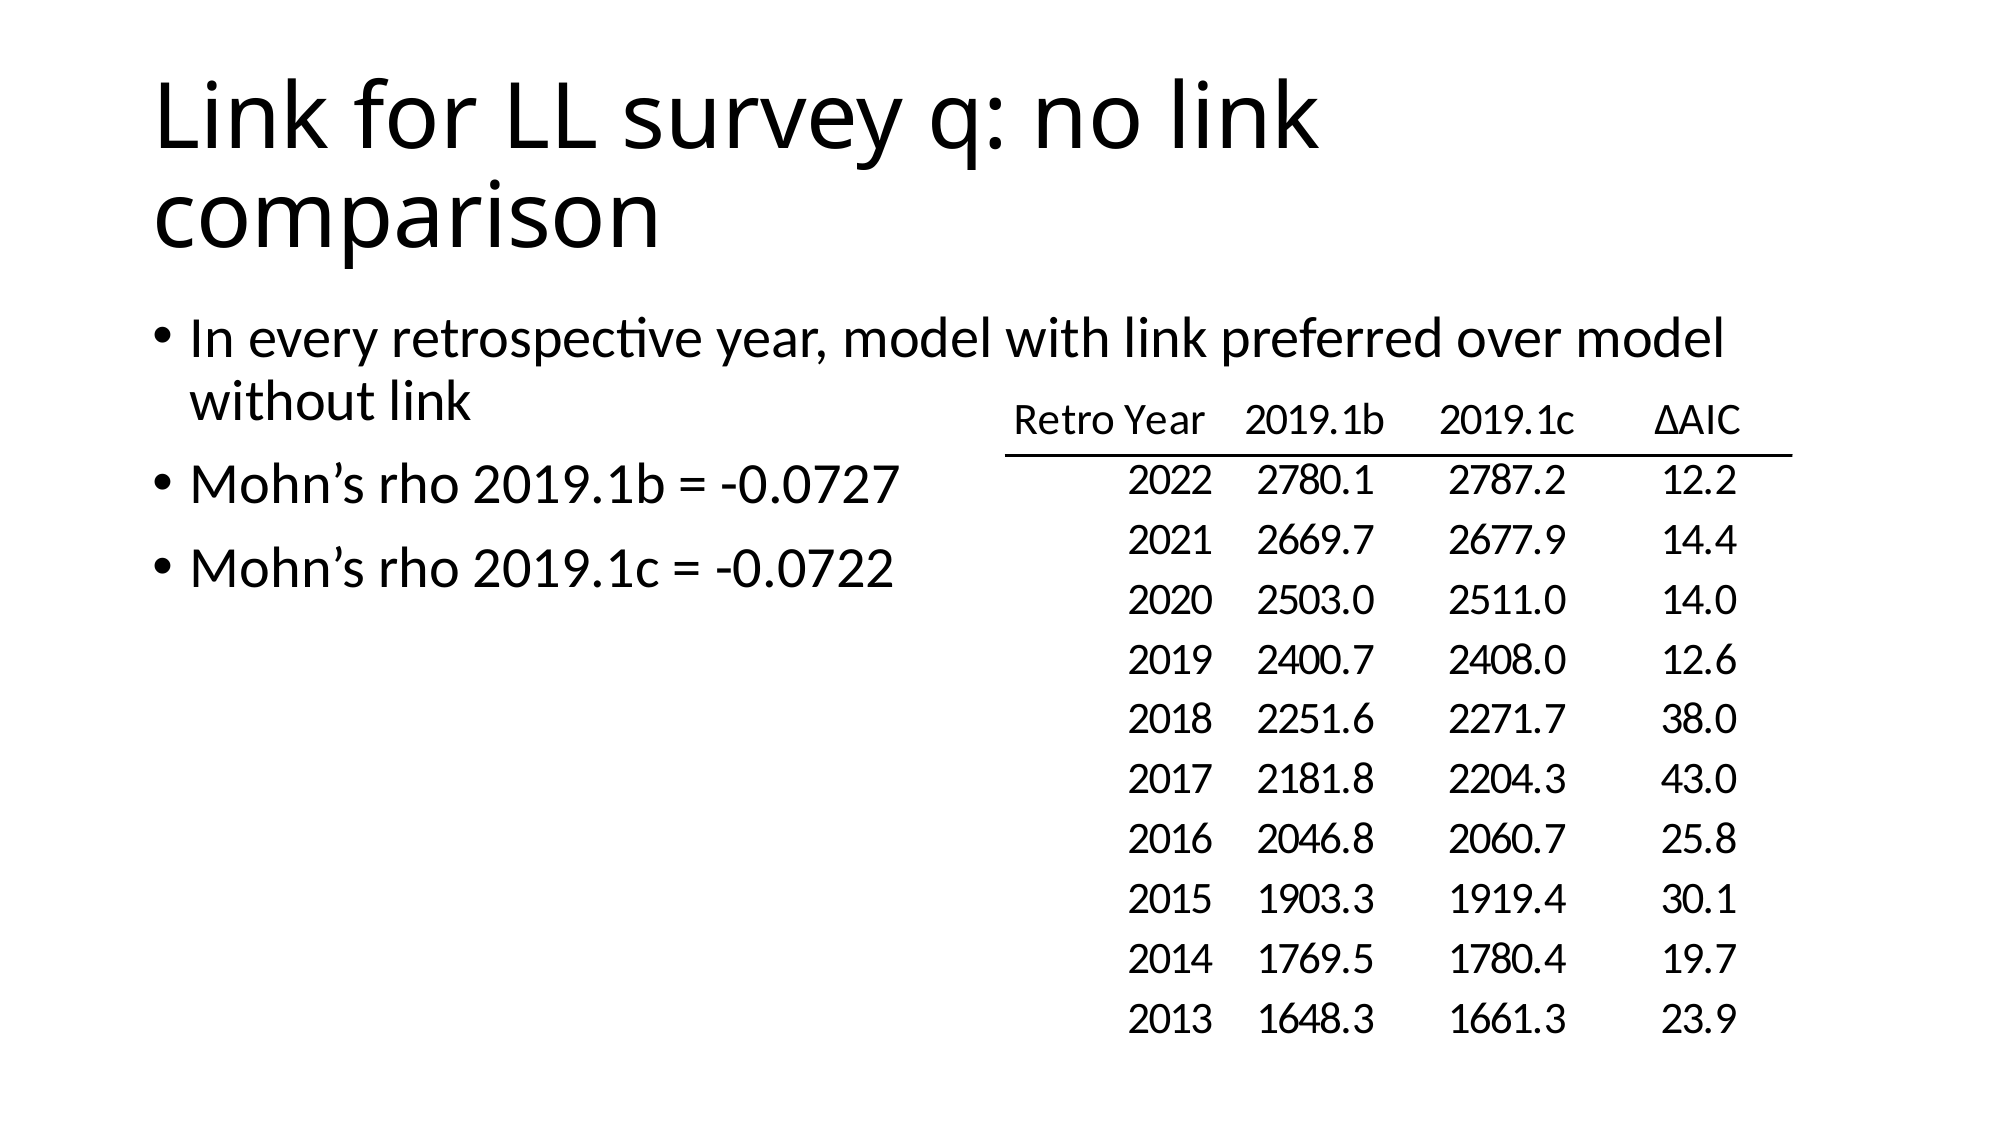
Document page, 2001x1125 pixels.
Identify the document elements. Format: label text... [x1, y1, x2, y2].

list In every retrospective year, model with link preferred over model without link Mohn’s rho 2019.1b = -0.0727 Mohn’s rho 2019.1c = -0.0722 [137, 299, 1908, 1014]
picture [1004, 394, 1796, 1057]
title Link for LL survey q: no link comparison [137, 59, 1863, 278]
